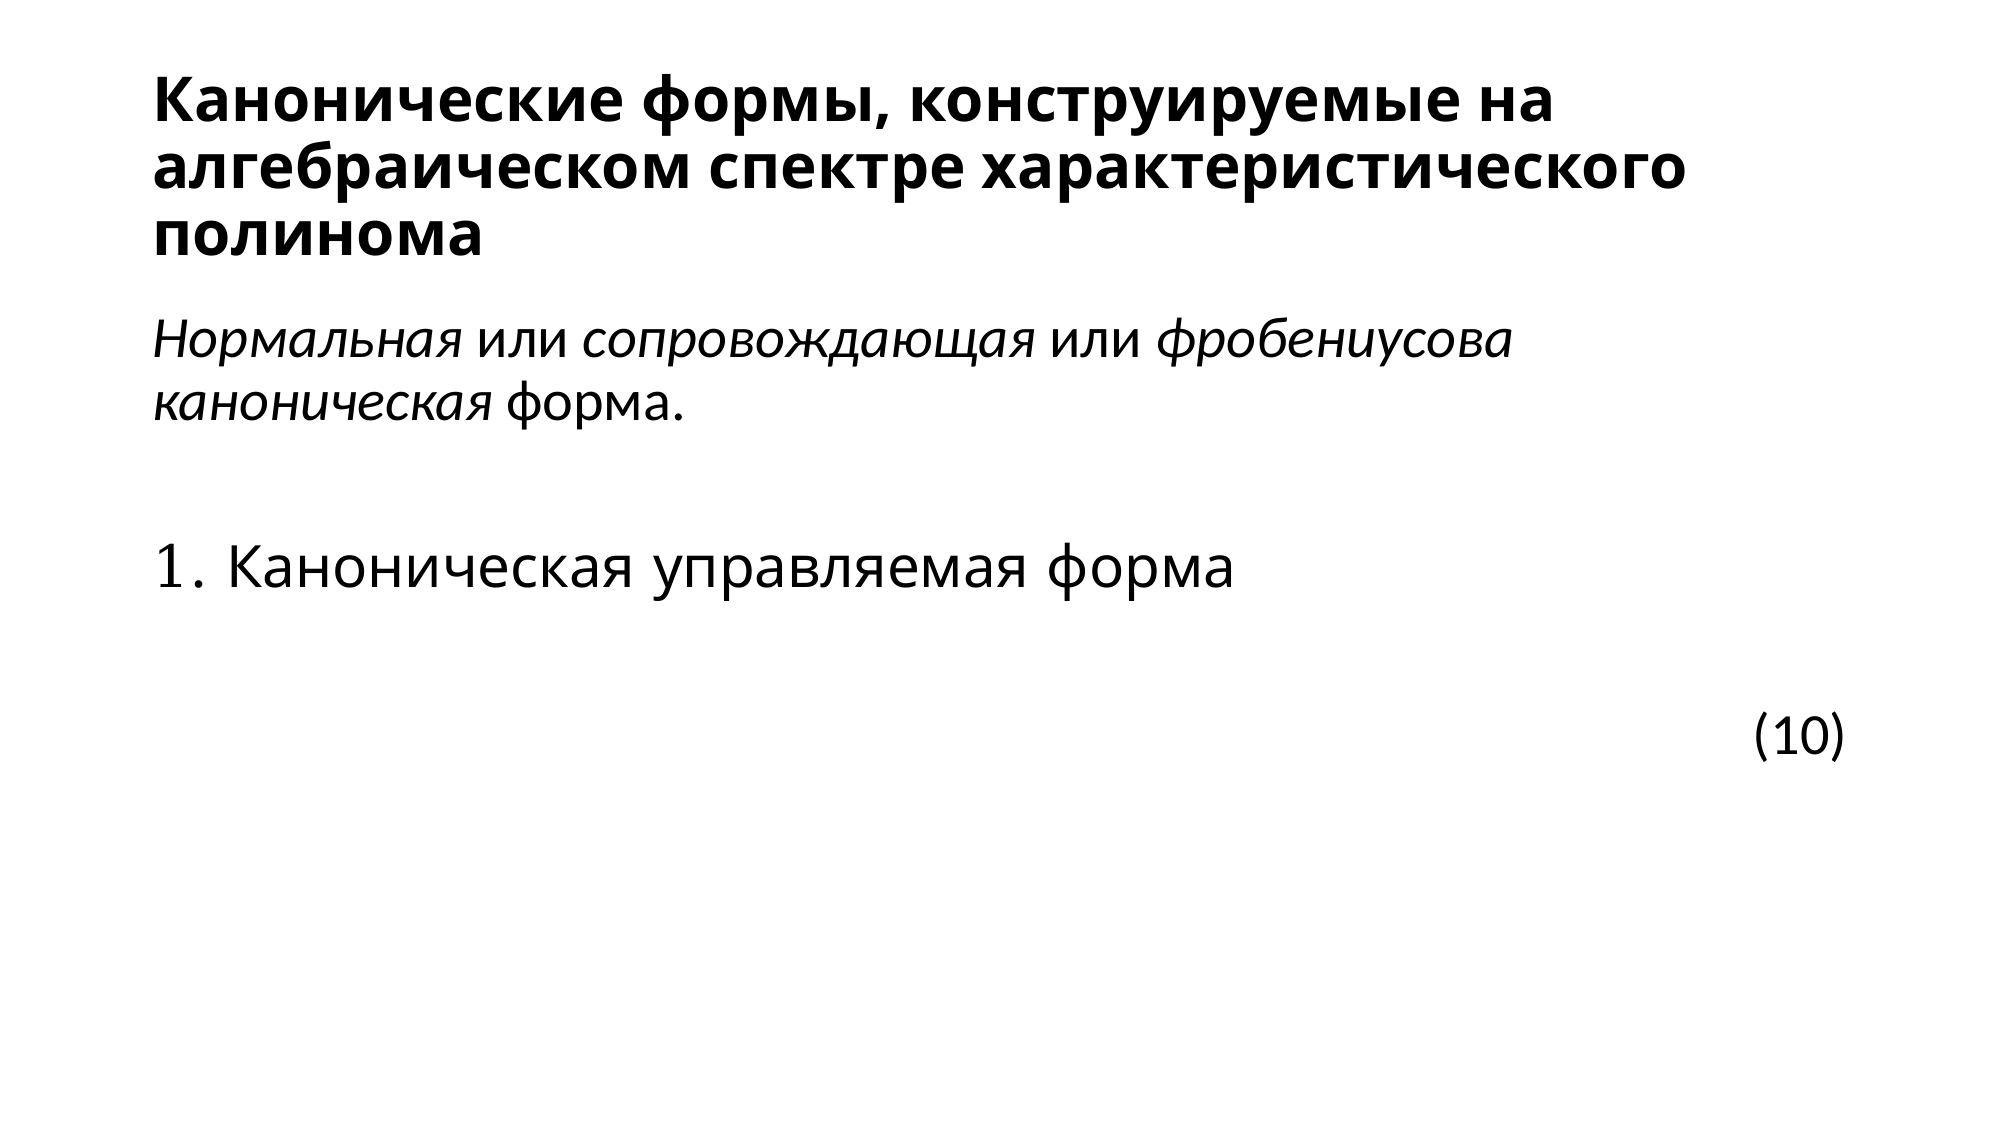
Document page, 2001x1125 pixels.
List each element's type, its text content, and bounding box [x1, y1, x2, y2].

title Канонические формы, конструируемые на алгебраическом спектре характеристического полинома [137, 59, 1863, 278]
